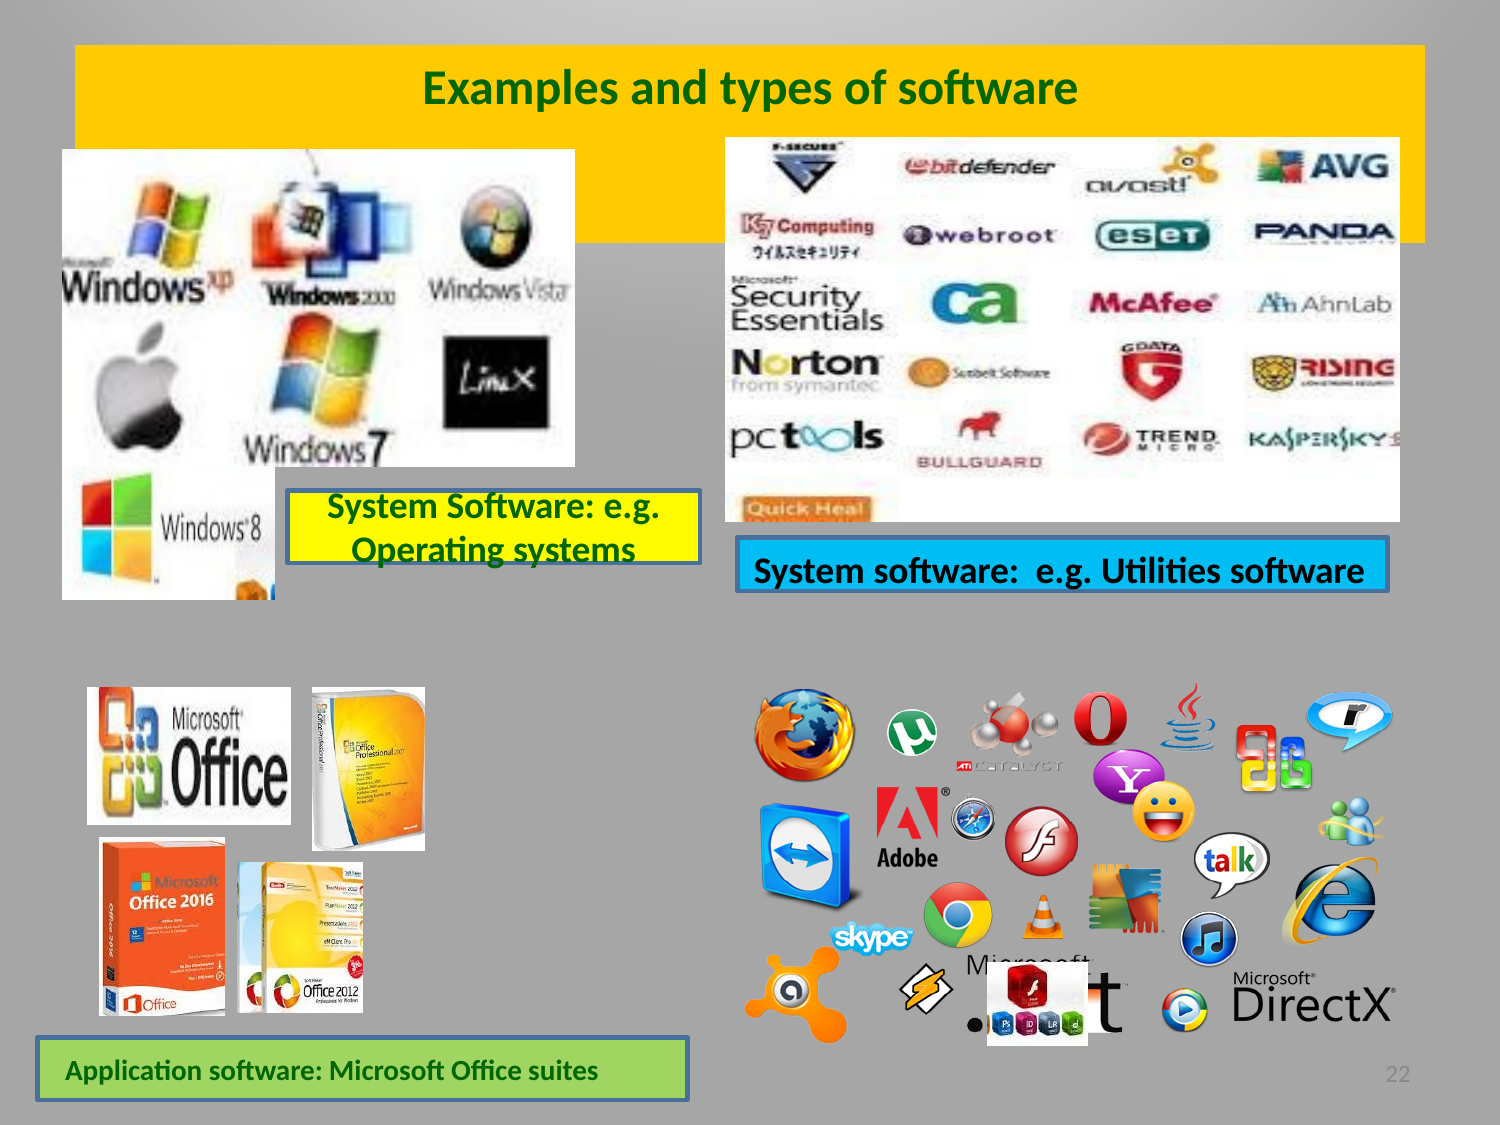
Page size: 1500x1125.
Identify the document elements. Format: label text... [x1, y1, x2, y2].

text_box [62, 149, 701, 601]
text_box System software: e.g. Utilities software [737, 537, 1388, 592]
title Examples and types of software [75, 45, 1425, 243]
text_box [35, 1035, 690, 1103]
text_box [737, 674, 1407, 1051]
text_box 22 [1383, 1056, 1413, 1088]
picture [0, 0, 1500, 1125]
